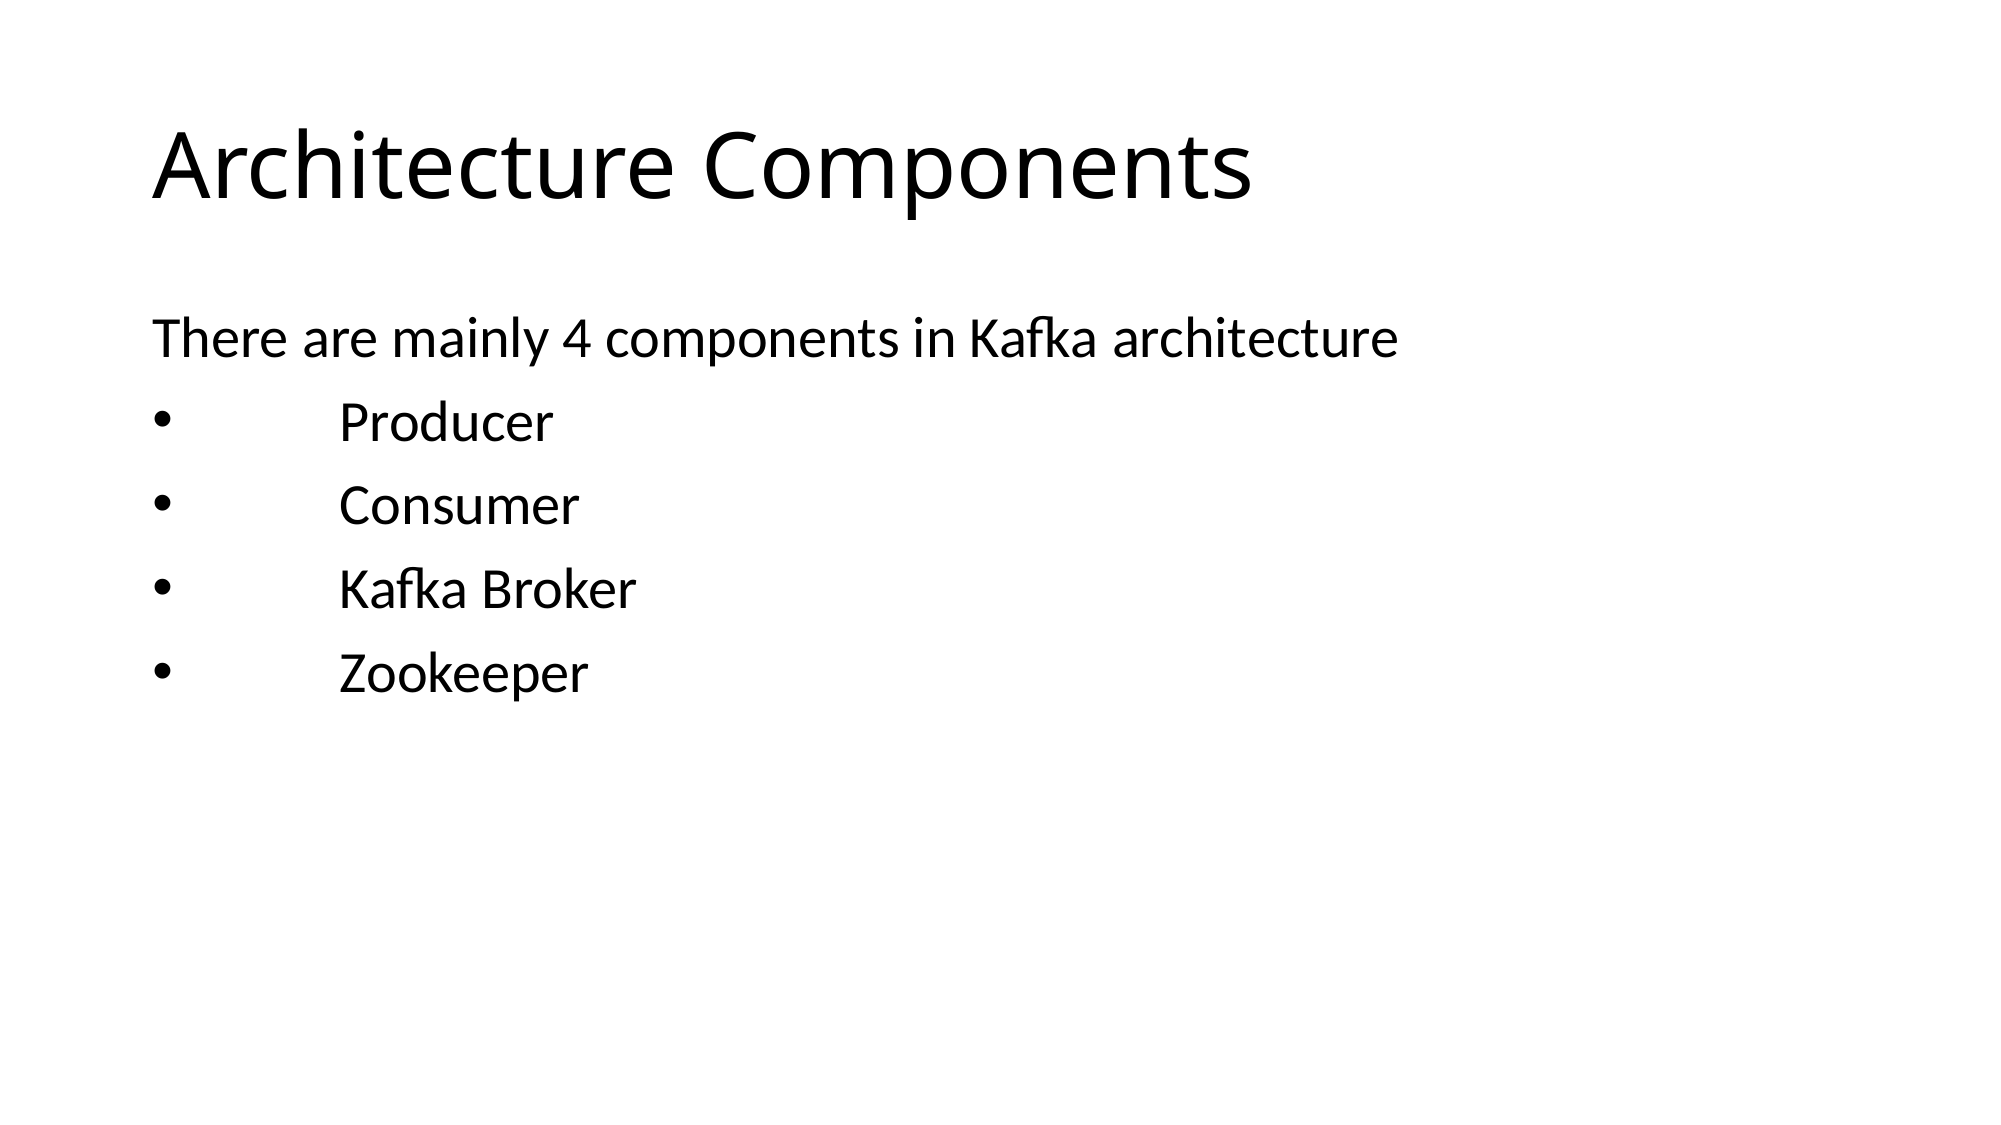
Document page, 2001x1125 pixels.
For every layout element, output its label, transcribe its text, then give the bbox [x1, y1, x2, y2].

list There are mainly 4 components in Kafka architecture Producer Consumer Kafka Broker Zookeeper [137, 299, 1863, 1014]
title Architecture Components [137, 59, 1863, 278]
